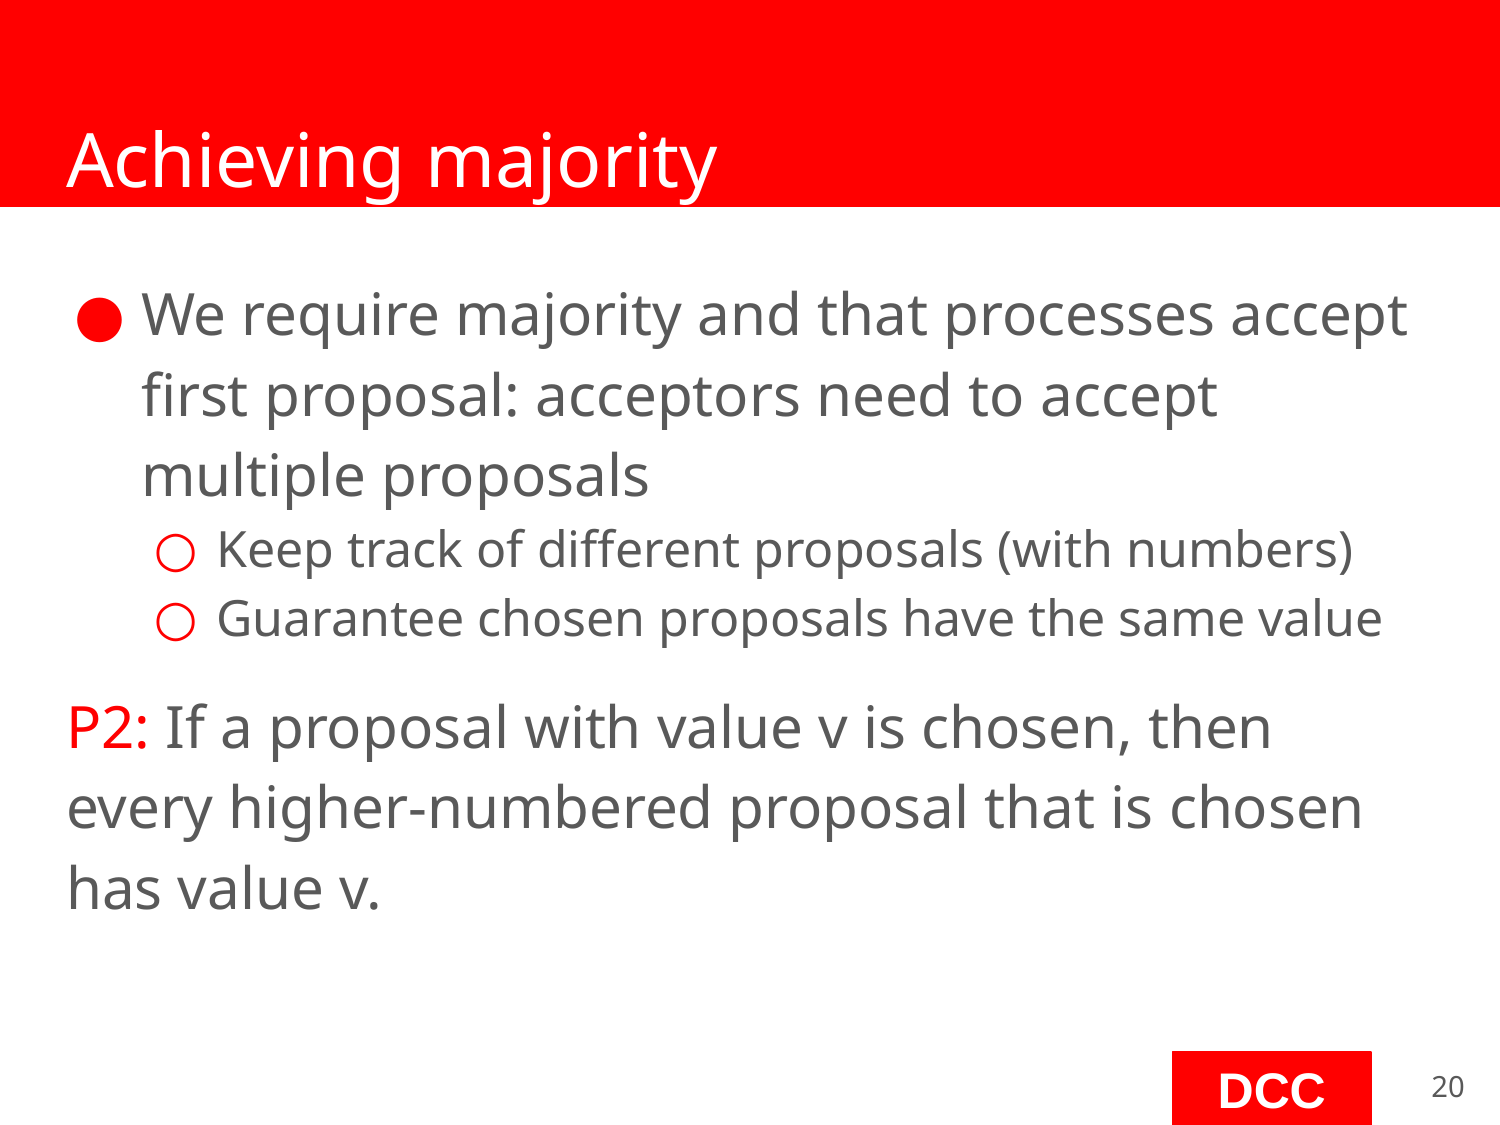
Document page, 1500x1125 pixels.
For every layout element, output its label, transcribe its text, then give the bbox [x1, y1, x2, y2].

slide_number ‹#› [1389, 1044, 1480, 1125]
title Achieving majority [51, 97, 1449, 223]
list We require majority and that processes accept first proposal: acceptors need to accept multiple proposals Keep track of different proposals (with numbers) Guarantee chosen proposals have the same value P2: If a proposal with value v is chosen, then every higher-numbered proposal that is chosen has value v. [51, 252, 1449, 1000]
